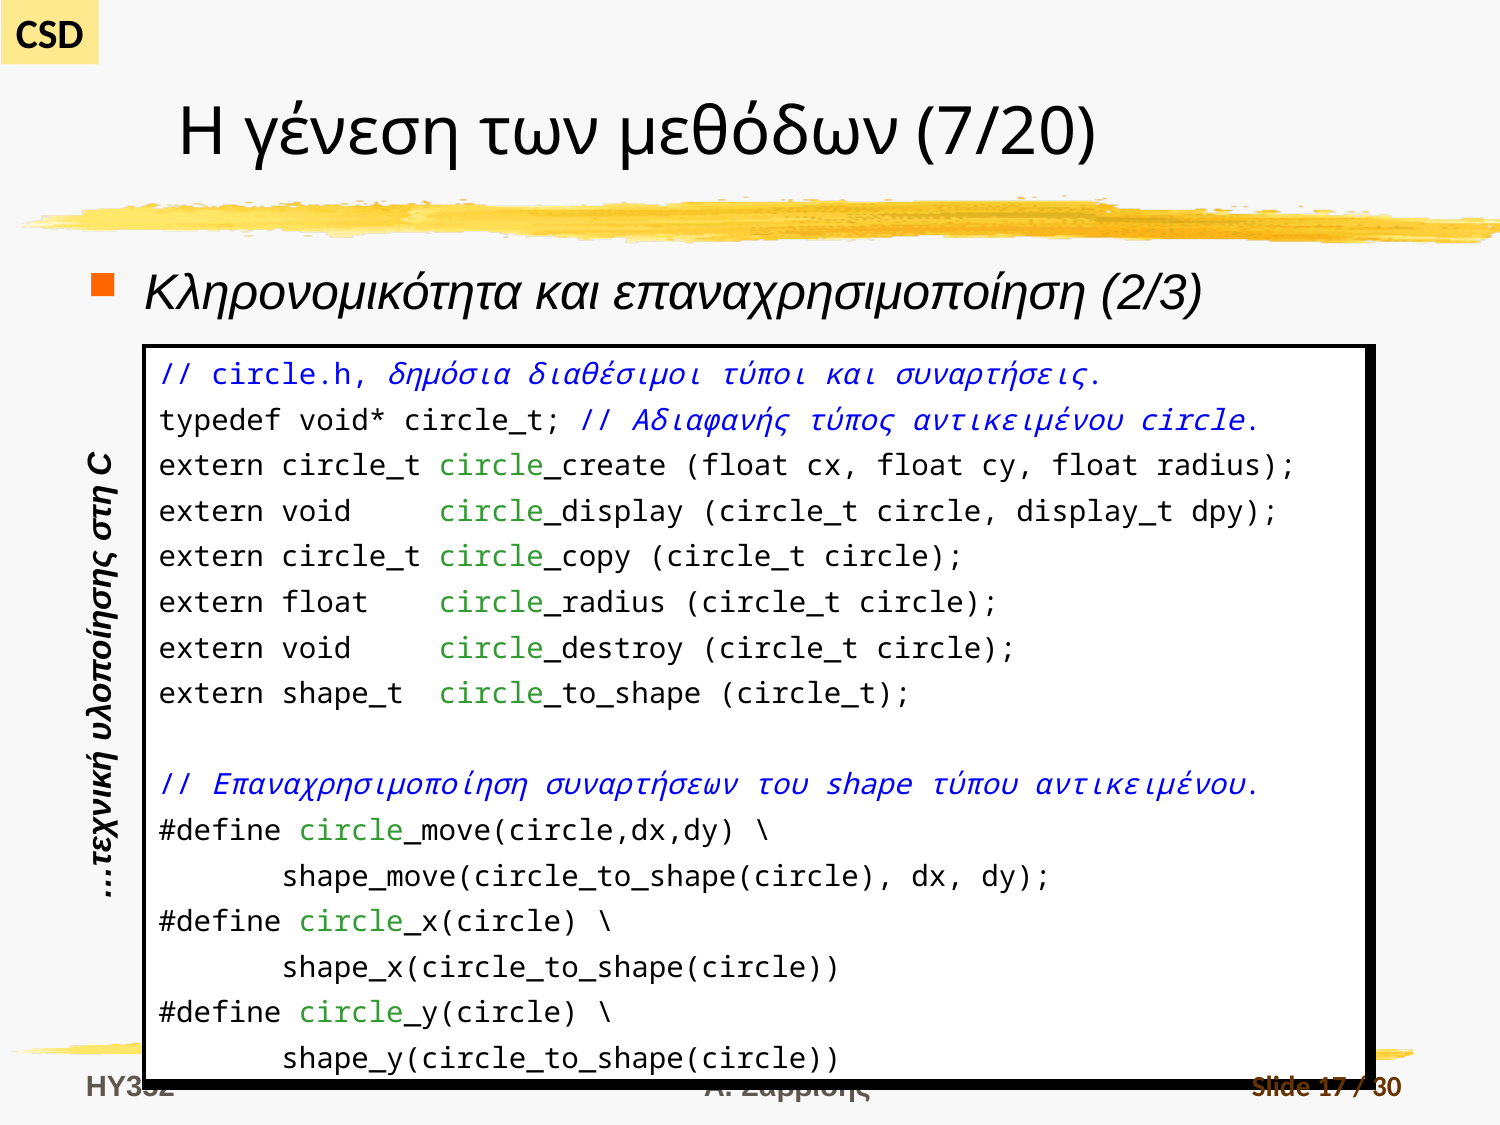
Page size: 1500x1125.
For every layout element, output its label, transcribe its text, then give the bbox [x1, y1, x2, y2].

text_box …τεχνική υλοποίησης στη C [69, 437, 125, 915]
title Η γένεση των μεθόδων (7/20) [162, 24, 1500, 175]
footer Α. Σαββίδης [549, 1090, 1025, 1110]
list Κληρονομικότητα και επαναχρησιμοποίηση (2/3) [72, 252, 1436, 336]
picture [21, 190, 1500, 254]
slide_number Slide 17 / 30 [1104, 1034, 1417, 1110]
picture [11, 1037, 70, 1064]
slide_number HY352 [70, 1034, 400, 1110]
table_header // circle.h, δημόσια διαθέσιμοι τύποι και συναρτήσεις. typedef void* circle_t; // Αδιαφανής τύπος αντικειμένου circle. extern circle_t circle_create (float cx, float cy, float radius); extern void circle_display (circle_t circle, display_t dpy); extern circle_t circle_copy (circle_t circle); extern float circle_radius (circle_t circle); extern void circle_destroy (circle_t circle); extern shape_t circle_to_shape (circle_t); // Επαναχρησιμοποίηση συναρτήσεων του shape τύπου αντικειμένου. #define circle_move(circle,dx,dy) \ shape_move(circle_to_shape(circle), dx, dy); #define circle_x(circle) \ shape_x(circle_to_shape(circle)) #define circle_y(circle) \ shape_y(circle_to_shape(circle)) [146, 348, 1365, 1079]
